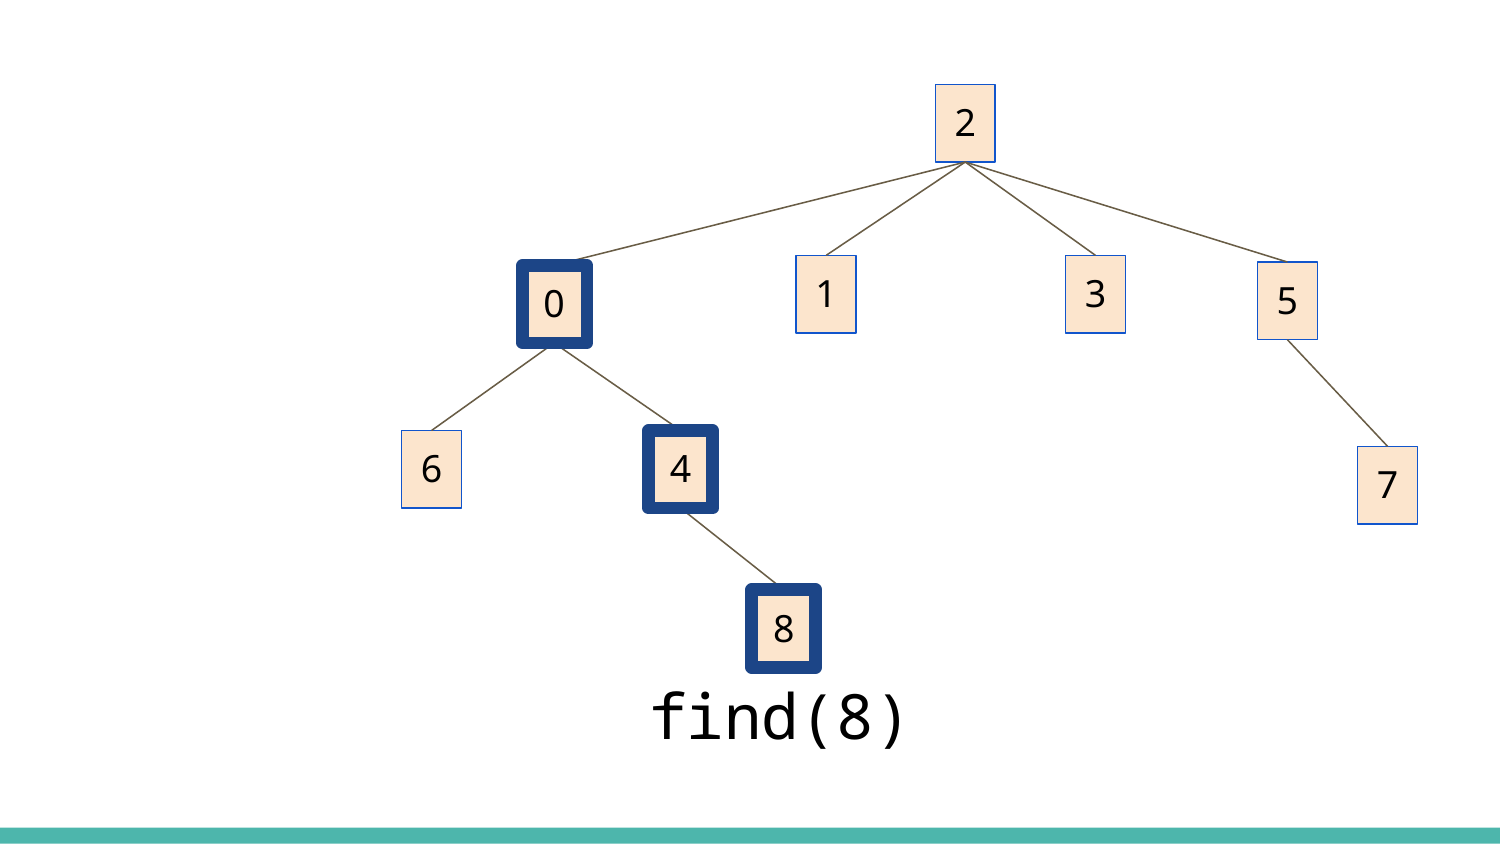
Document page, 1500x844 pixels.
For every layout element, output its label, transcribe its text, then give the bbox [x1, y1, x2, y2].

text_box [680, 507, 784, 590]
text_box 7 [1357, 446, 1418, 524]
text_box find(8) [579, 661, 982, 782]
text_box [553, 342, 681, 431]
text_box 5 [1257, 261, 1318, 340]
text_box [967, 161, 1288, 263]
text_box 3 [1065, 270, 1126, 333]
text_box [431, 342, 552, 431]
text_box 2 [935, 84, 996, 159]
text_box [751, 589, 816, 668]
text_box [522, 265, 587, 341]
text_box 6 [401, 430, 462, 509]
text_box [648, 430, 713, 509]
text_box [1287, 339, 1388, 447]
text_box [553, 161, 966, 266]
text_box 1 [796, 273, 857, 333]
